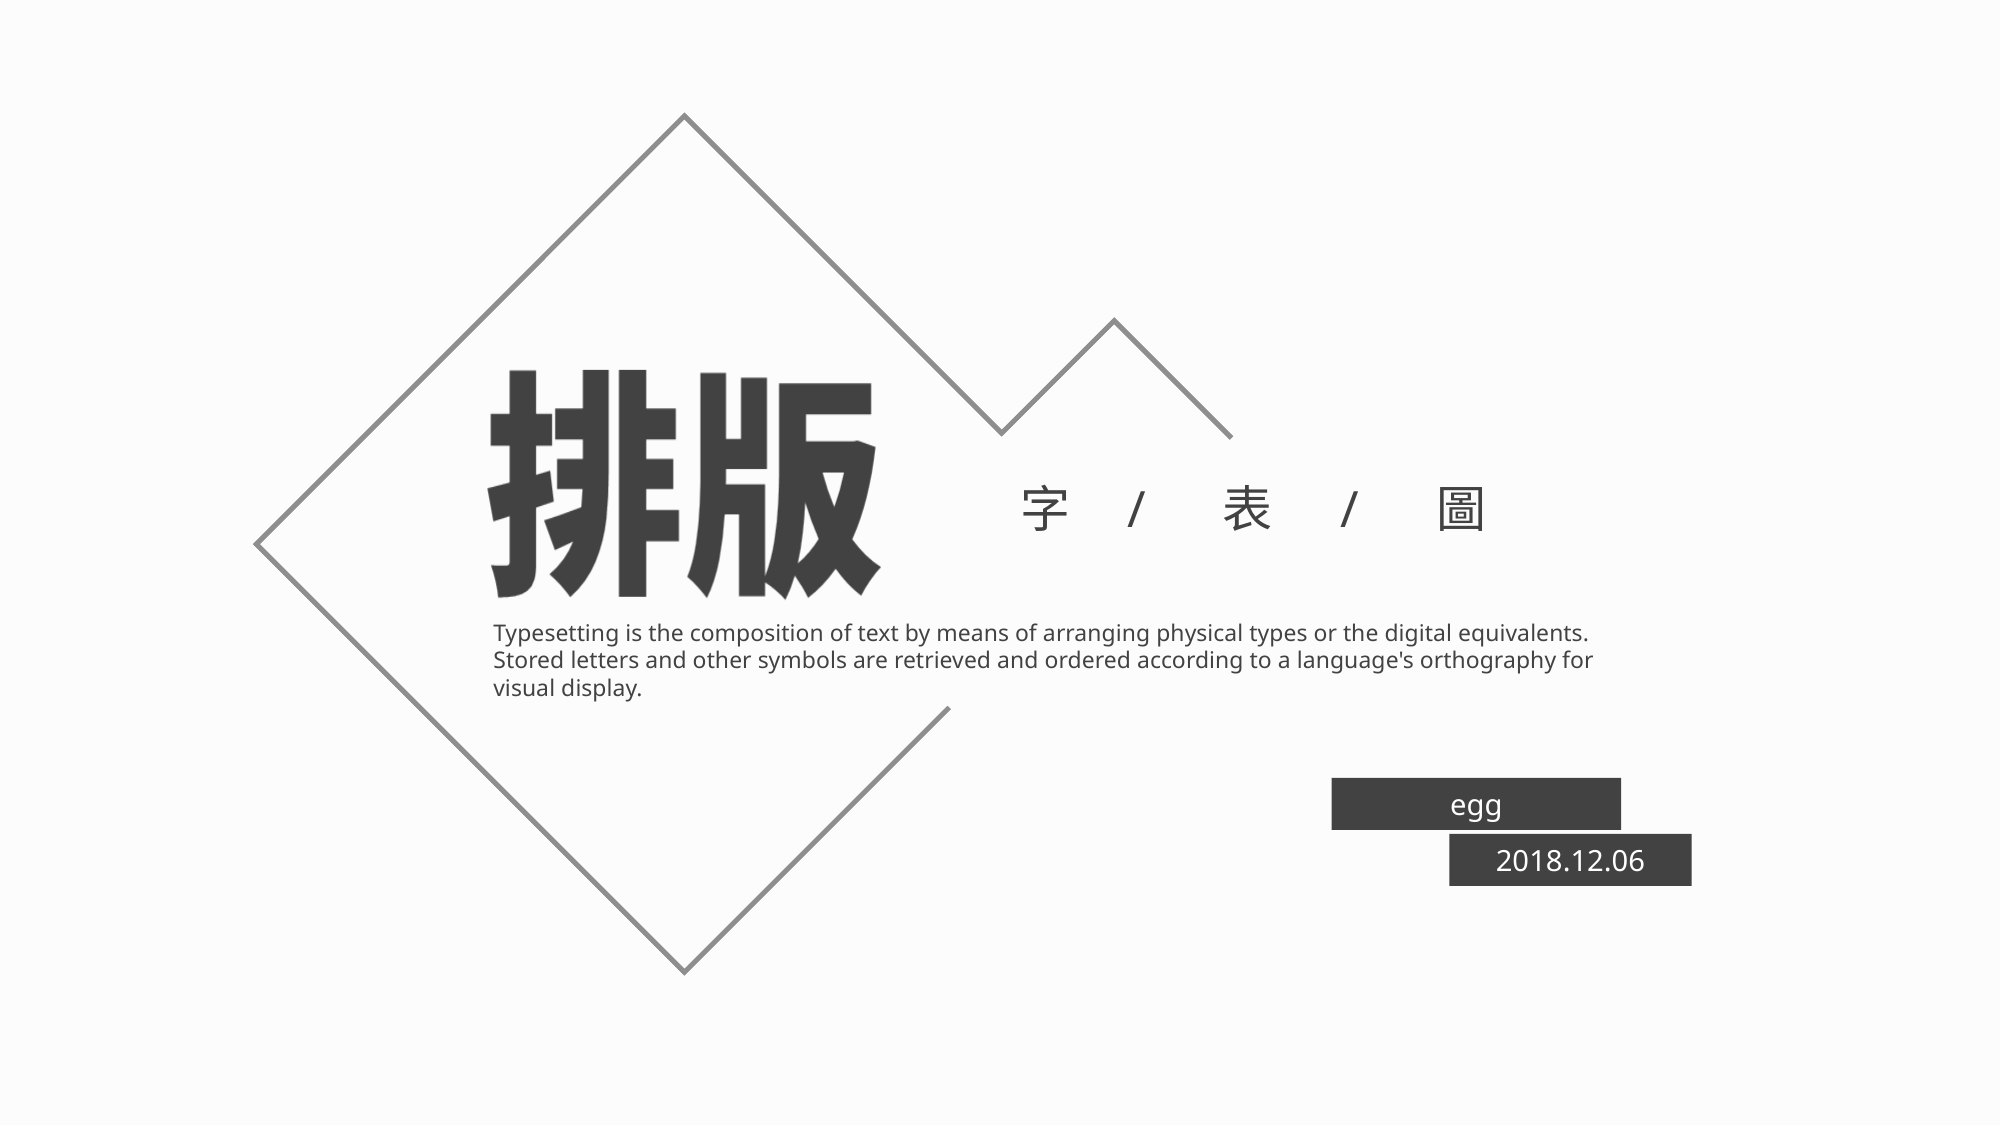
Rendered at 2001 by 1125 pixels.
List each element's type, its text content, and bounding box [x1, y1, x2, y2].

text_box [1331, 777, 1622, 830]
picture [880, 657, 1005, 781]
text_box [1449, 833, 1692, 886]
picture [363, 278, 518, 433]
picture [363, 656, 488, 781]
text_box [254, 114, 1233, 974]
text_box 字 / 表 / 圖 [909, 470, 1631, 546]
picture [851, 278, 1005, 429]
